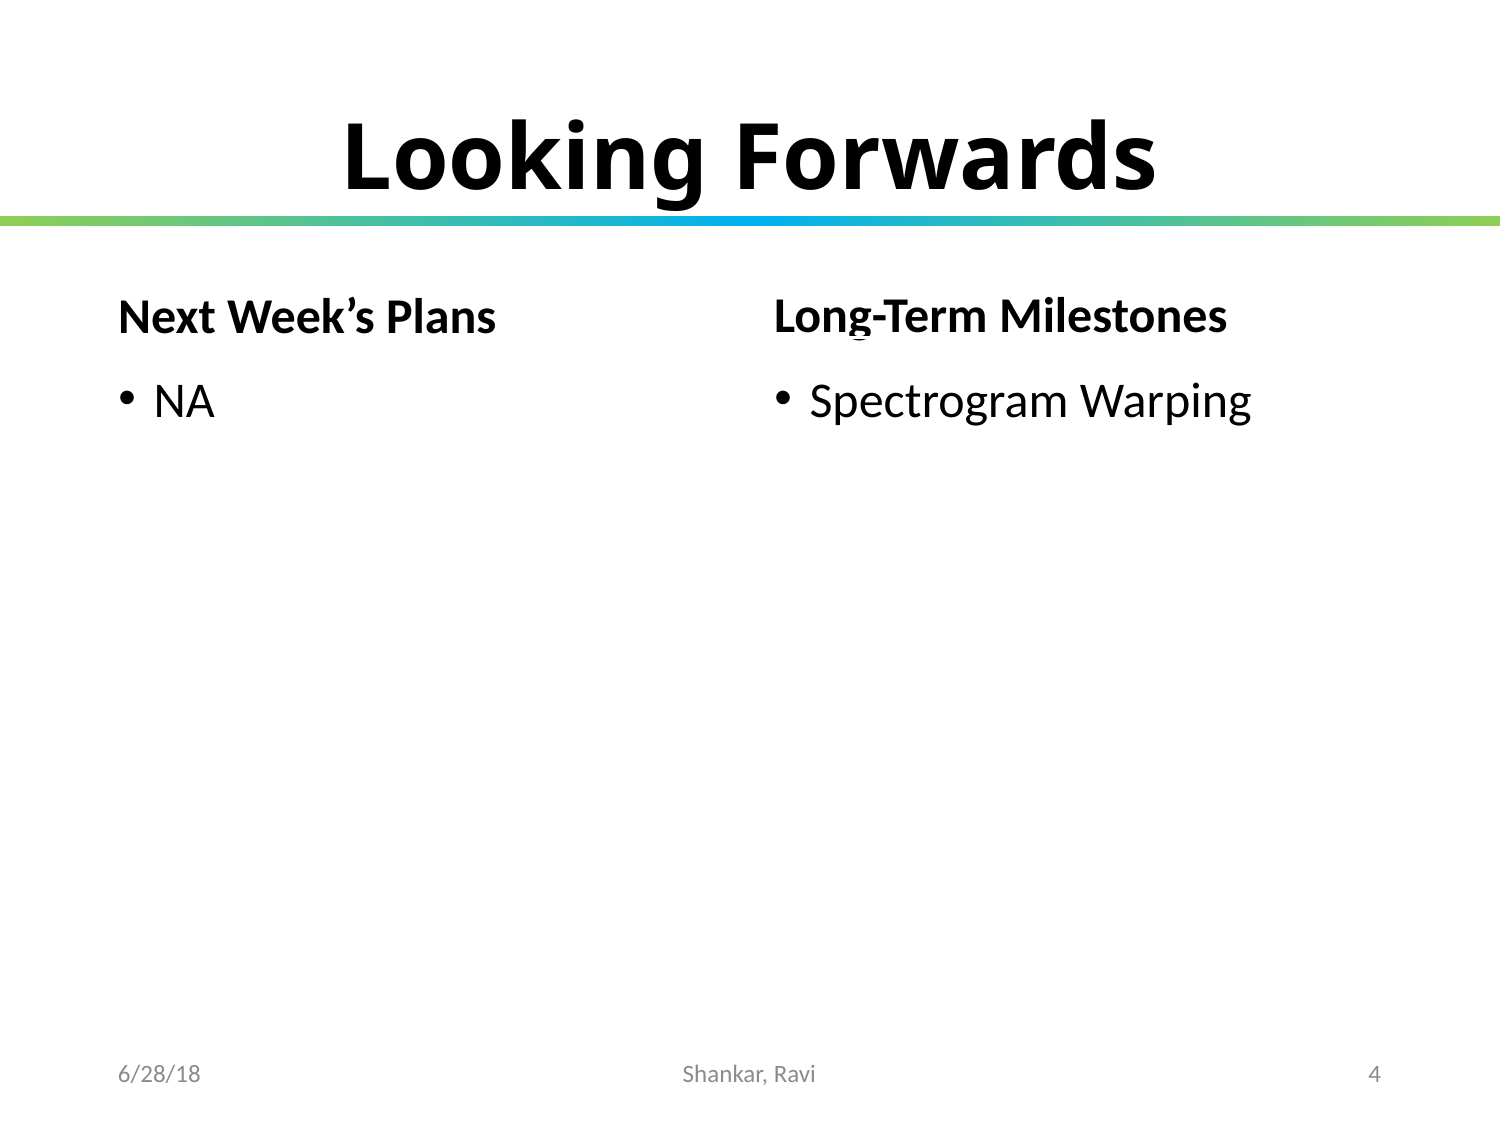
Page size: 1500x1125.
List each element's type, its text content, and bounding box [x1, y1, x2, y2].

text_box Next Week’s Plans [103, 276, 737, 351]
text_box NA [103, 360, 737, 1020]
text_box 1 [1059, 1042, 1396, 1102]
text_box 6/28/18 [103, 1042, 440, 1102]
text_box Shankar, Ravi [496, 1042, 1003, 1102]
text_box Looking Forwards [103, 45, 1397, 262]
text_box Long-Term Milestones [759, 275, 1397, 350]
text_box Spectrogram Warping [759, 360, 1397, 1020]
